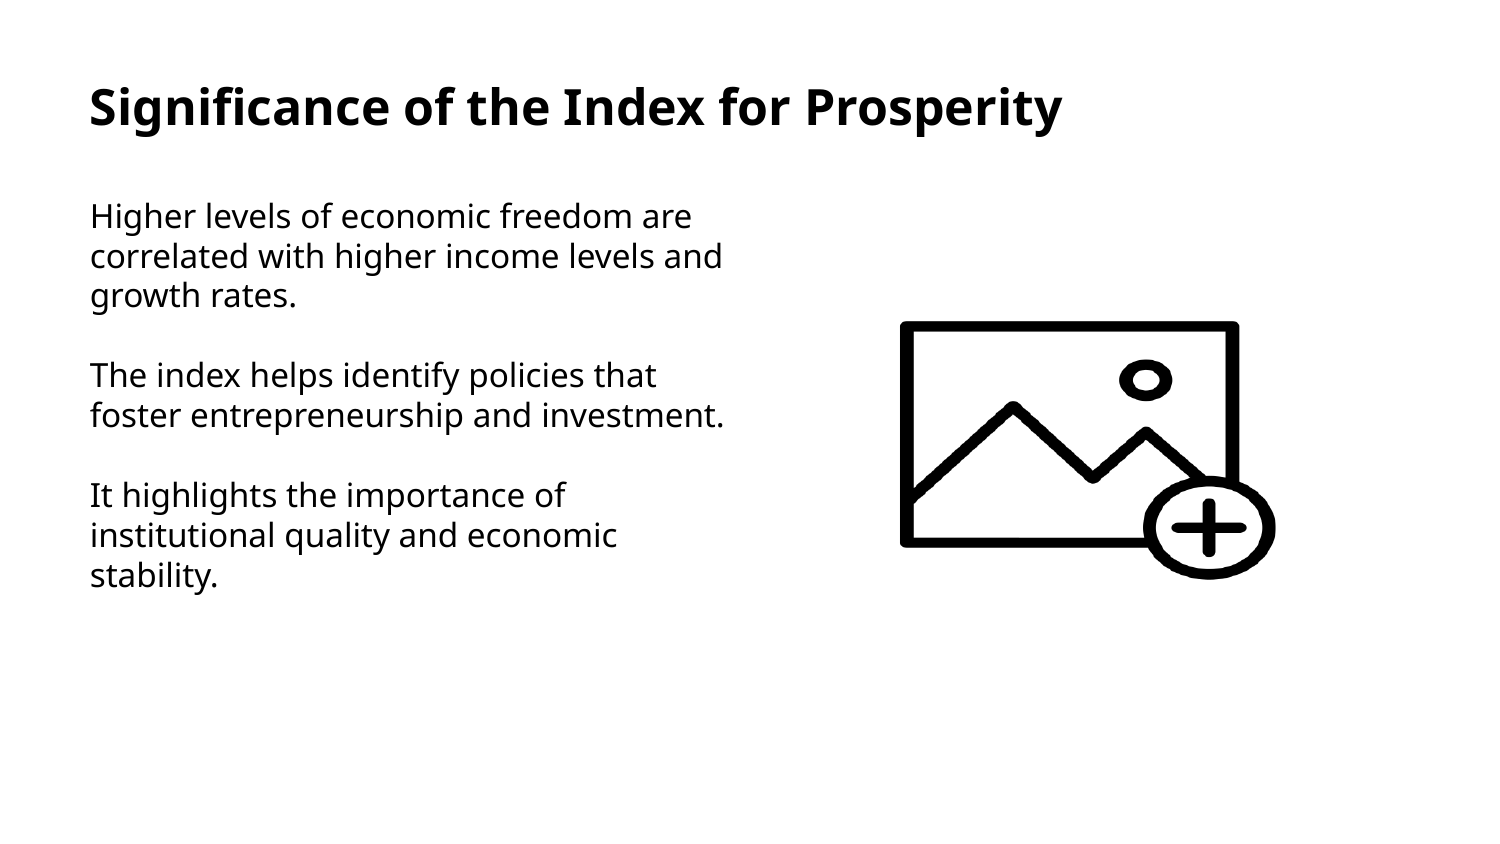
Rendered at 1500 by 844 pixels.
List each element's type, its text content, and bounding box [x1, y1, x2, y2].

text_box Higher levels of economic freedom are correlated with higher income levels and growth rates. The index helps identify policies that foster entrepreneurship and investment. It highlights the importance of institutional quality and economic stability. [74, 187, 749, 713]
text_box Significance of the Index for Prosperity [74, 37, 1425, 173]
picture [749, 187, 1425, 713]
